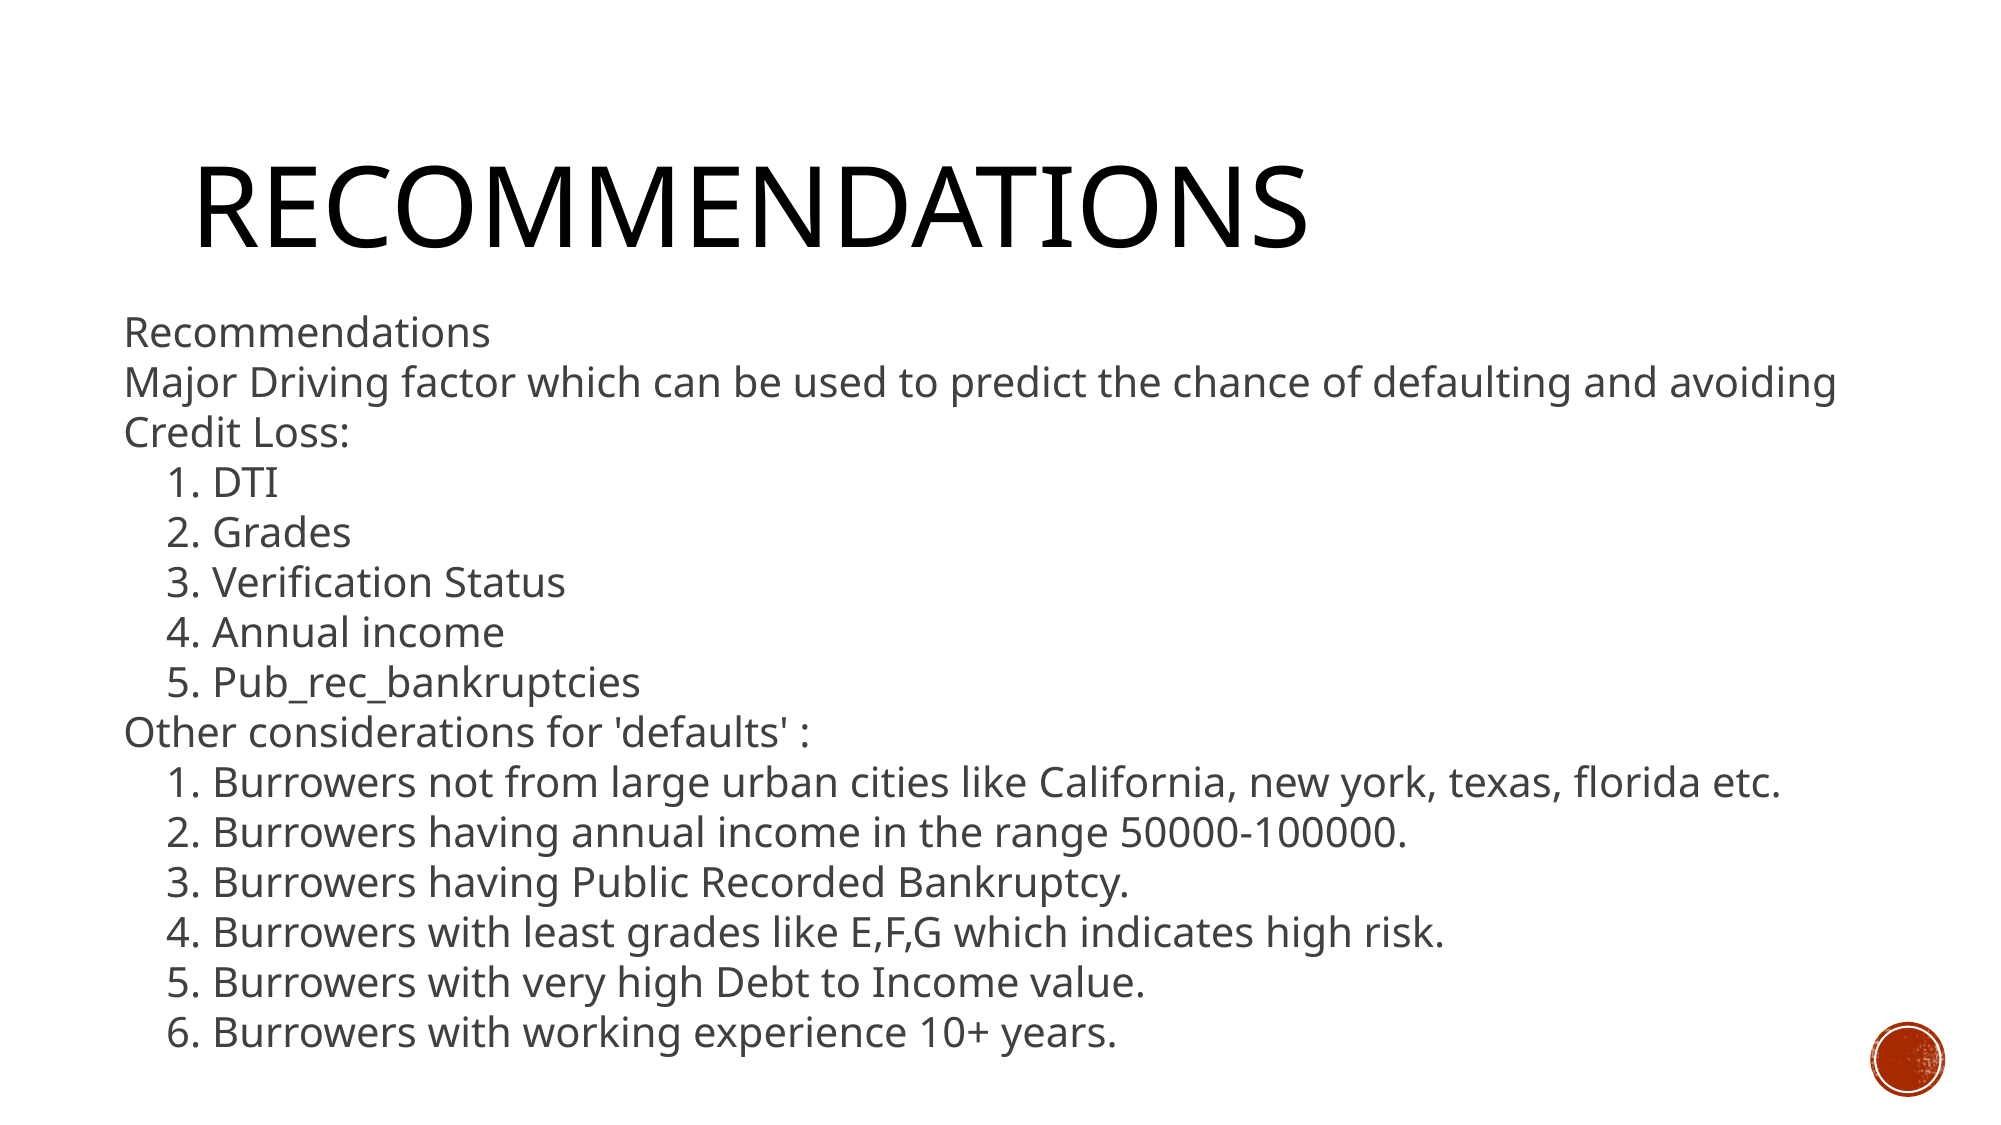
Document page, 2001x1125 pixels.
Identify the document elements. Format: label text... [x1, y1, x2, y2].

title Recommendations [175, 79, 1826, 298]
text_box Recommendations Major Driving factor which can be used to predict the chance of defaulting and avoiding Credit Loss: 1. DTI 2. Grades 3. Verification Status 4. Annual income 5. Pub_rec_bankruptcies Other considerations for 'defaults' : 1. Burrowers not from large urban cities like California, new york, texas, florida etc. 2. Burrowers having annual income in the range 50000-100000. 3. Burrowers having Public Recorded Bankruptcy. 4. Burrowers with least grades like E,F,G which indicates high risk. 5. Burrowers with very high Debt to Income value. 6. Burrowers with working experience 10+ years. [108, 298, 1893, 1064]
